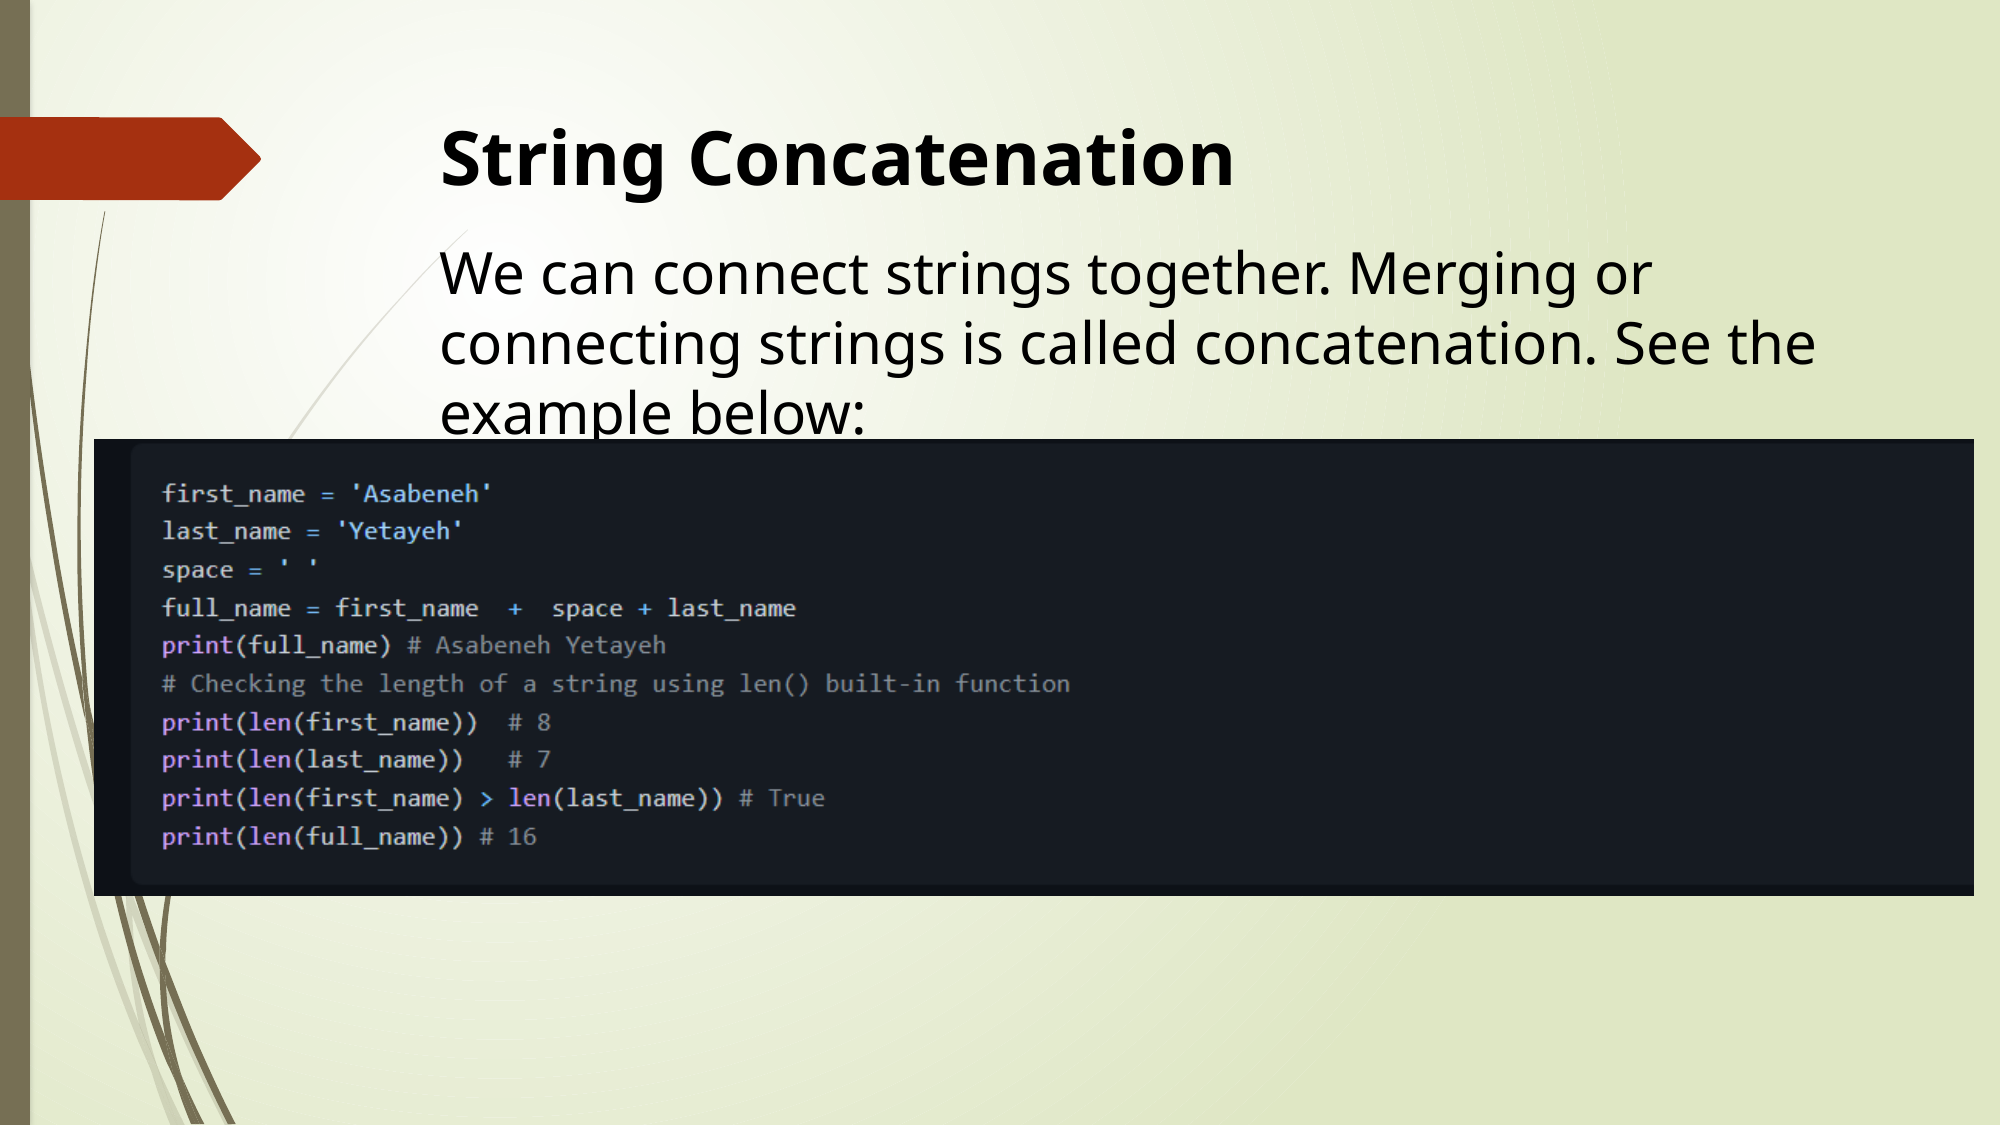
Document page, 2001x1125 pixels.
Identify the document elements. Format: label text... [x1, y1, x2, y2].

picture [94, 438, 1975, 897]
list We can connect strings together. Merging or connecting strings is called concatenation. See the example below: [424, 229, 1888, 438]
title String Concatenation [425, 102, 1888, 229]
